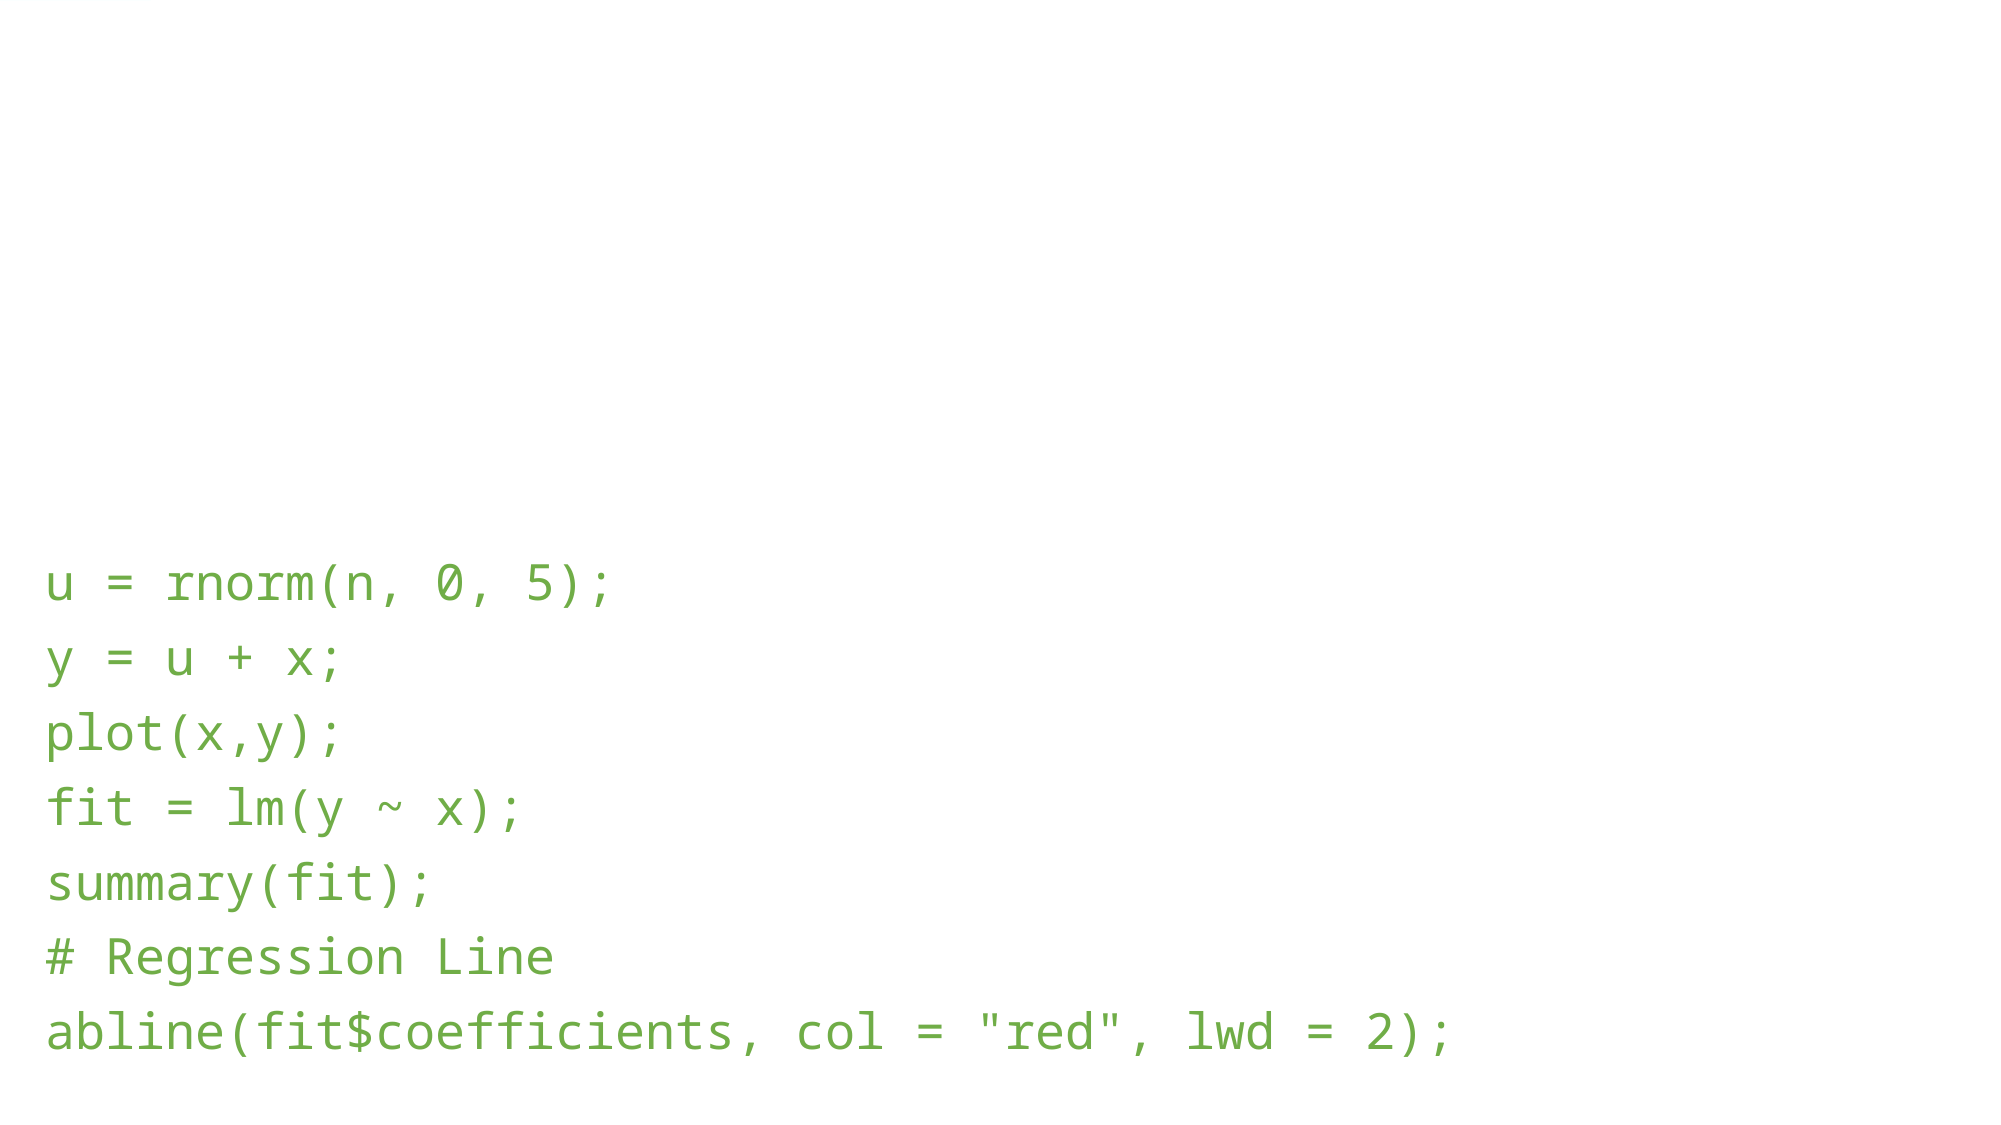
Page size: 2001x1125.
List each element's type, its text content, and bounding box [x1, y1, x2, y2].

list u = rnorm(n, 0, 5); y = u + x; plot(x,y); fit = lm(y ~ x); summary(fit); # Regression Line abline(fit$coefficients, col = "red", lwd = 2); [30, 549, 1963, 1088]
